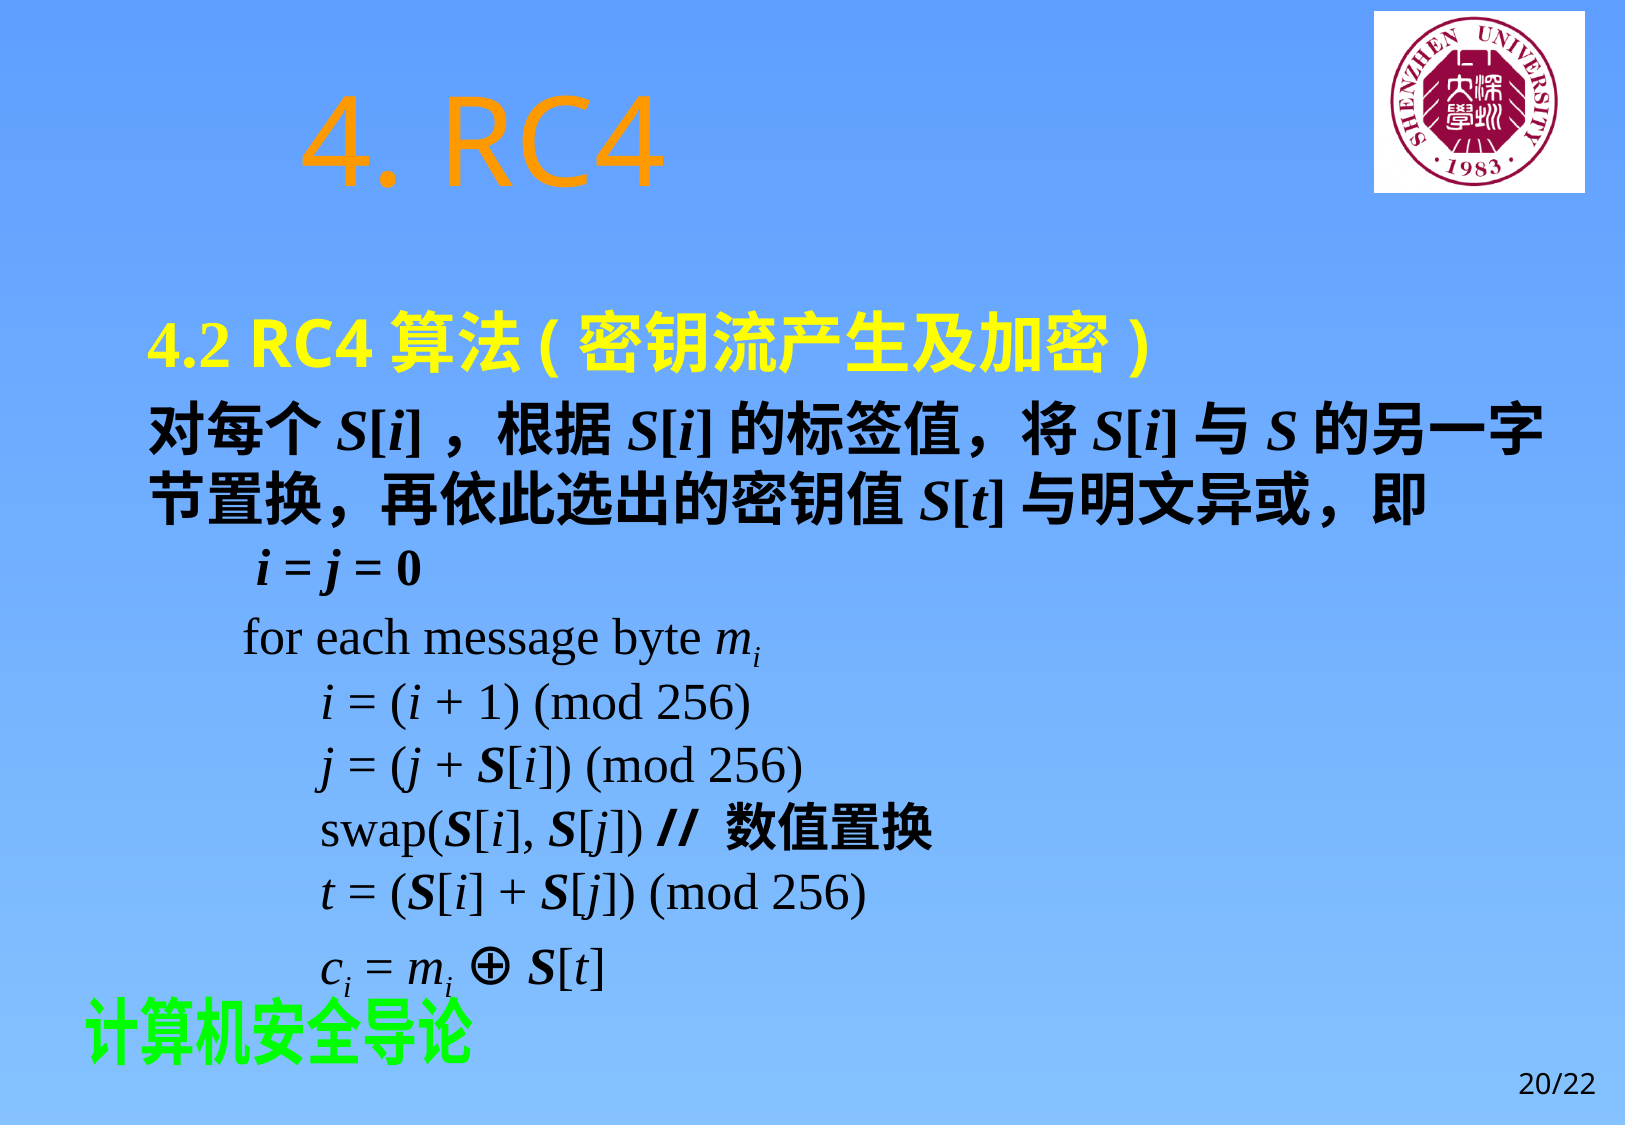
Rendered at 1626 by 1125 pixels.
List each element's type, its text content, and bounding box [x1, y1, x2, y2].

slide_number 20/22 [1438, 1062, 1612, 1113]
title 4. RC4 [285, 93, 1304, 219]
list 4.2 RC4算法(密钥流产生及加密) 对每个S[i]，根据S[i]的标签值，将S[i]与S的另一字节置换，再依此选出的密钥值S[t]与明文异或，即 i = j = 0 for each message byte mi i = (i + 1) (mod 256) j = (j + S[i]) (mod 256) swap(S[i], S[j]) // 数值置换 t = (S[i] + S[j]) (mod 256) ci = mi ⊕ S[t] [132, 292, 1574, 1000]
picture [1374, 11, 1585, 193]
